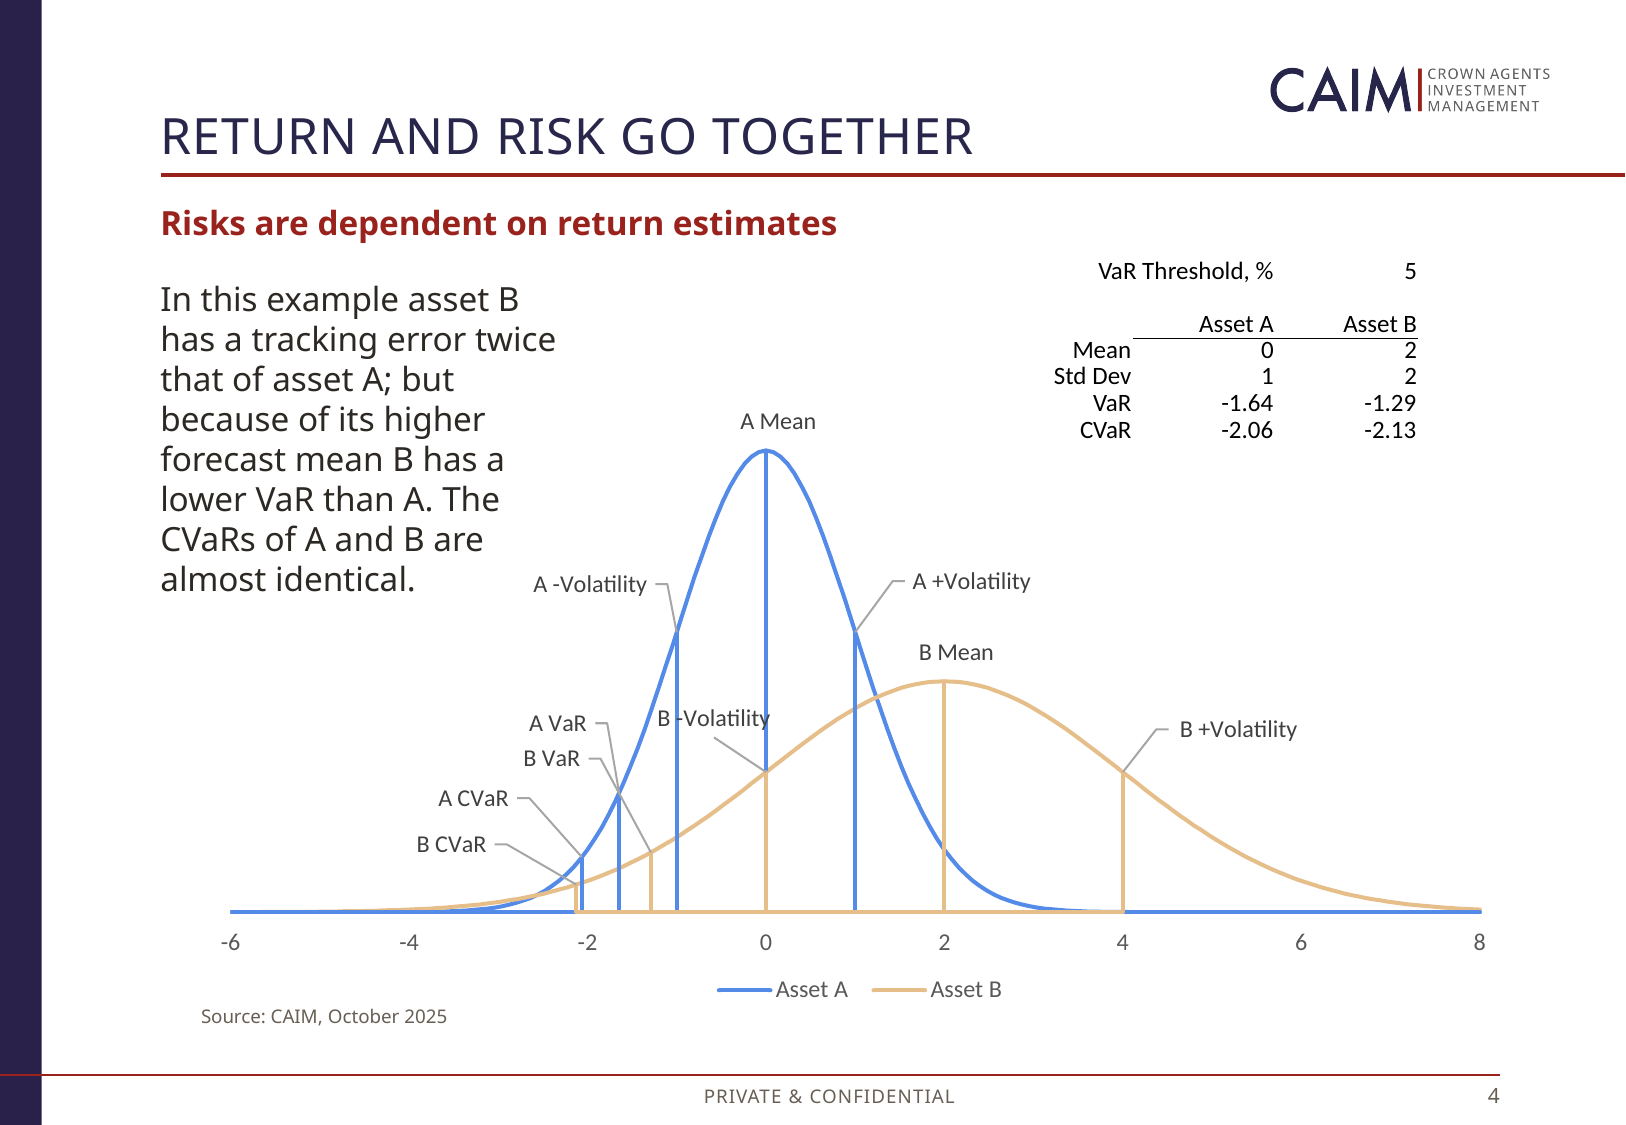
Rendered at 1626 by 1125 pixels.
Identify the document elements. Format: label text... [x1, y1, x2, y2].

picture [184, 278, 1522, 1023]
list In this example asset B has a tracking error twice that of asset A; but because of its higher forecast mean B has a lower VaR than A. The CVaRs of A and B are almost identical. [160, 278, 184, 562]
picture [1253, 61, 1555, 128]
table_header VaR Threshold, % [1008, 222, 1275, 278]
table_header 5 [1275, 222, 1418, 278]
list Source: CAIM, October 2025 [201, 1023, 854, 1028]
title RETURN AND RISK GO TOGETHER [160, 109, 1197, 166]
list Risks are dependent on return estimates [160, 201, 1497, 243]
